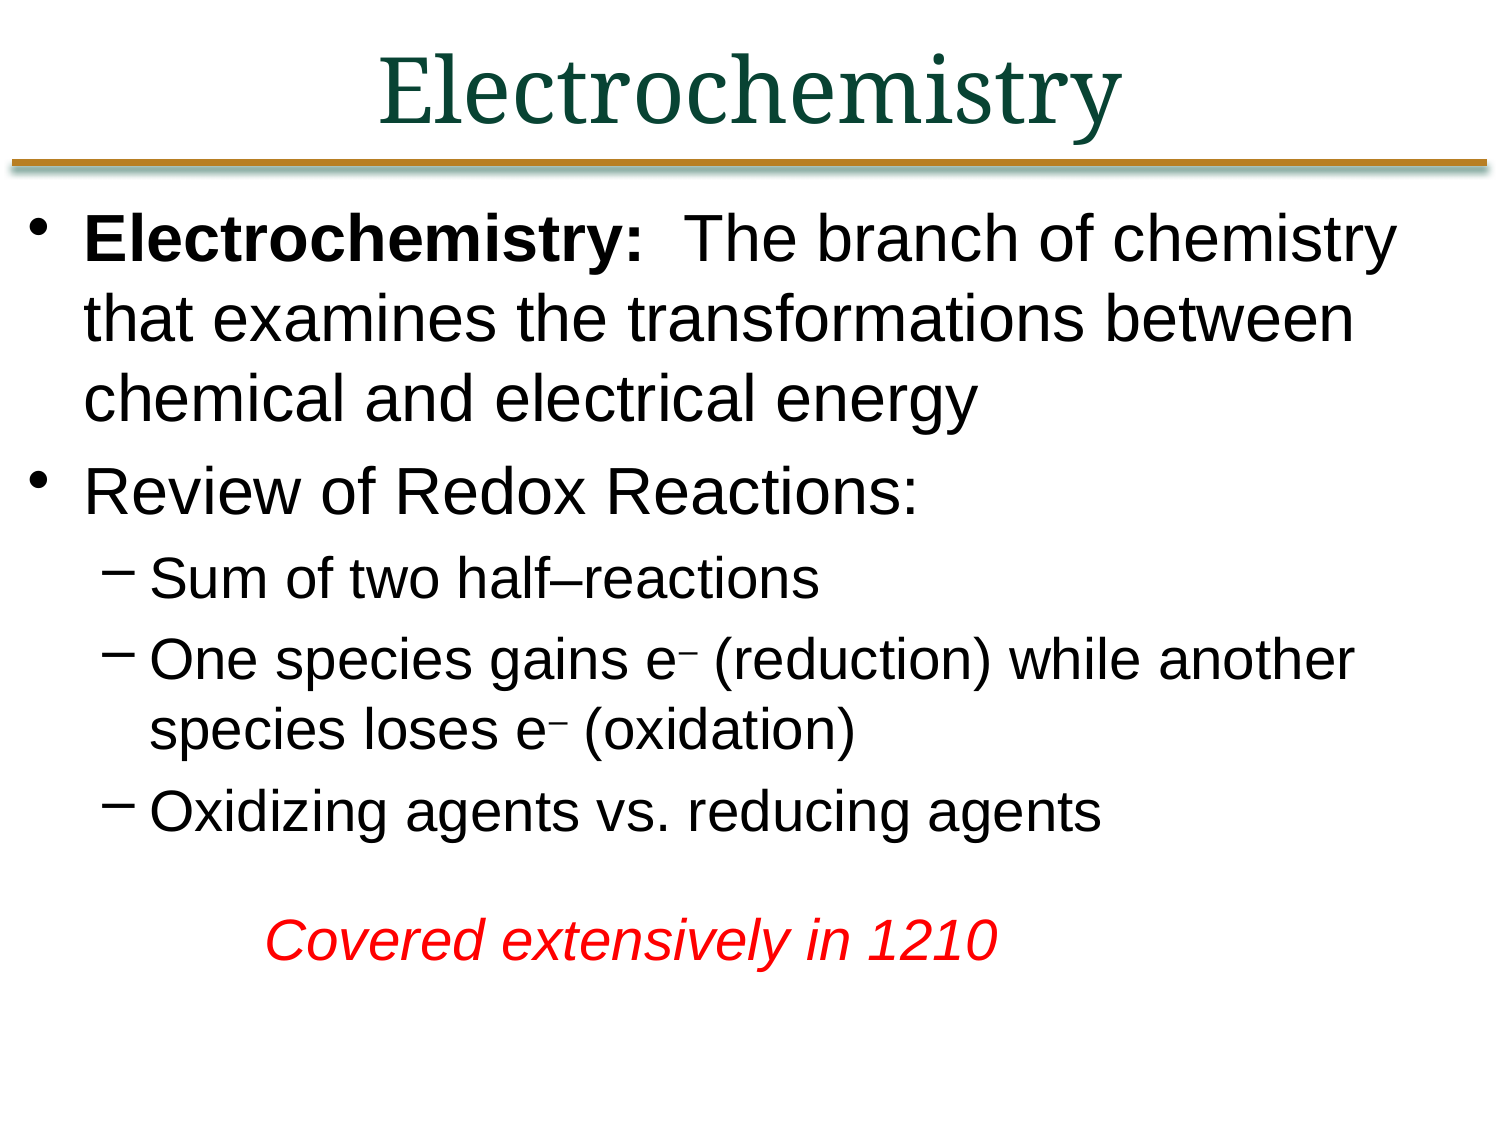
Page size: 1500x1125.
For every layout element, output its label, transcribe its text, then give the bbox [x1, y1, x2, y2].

text_box Covered extensively in 1210 [249, 894, 1300, 980]
text_box Electrochemistry [0, 24, 1500, 175]
list Electrochemistry: The branch of chemistry that examines the transformations between chemical and electrical energy Review of Redox Reactions: Sum of two half–reactions One species gains e– (reduction) while another species loses e– (oxidation) Oxidizing agents vs. reducing agents [12, 187, 1488, 863]
